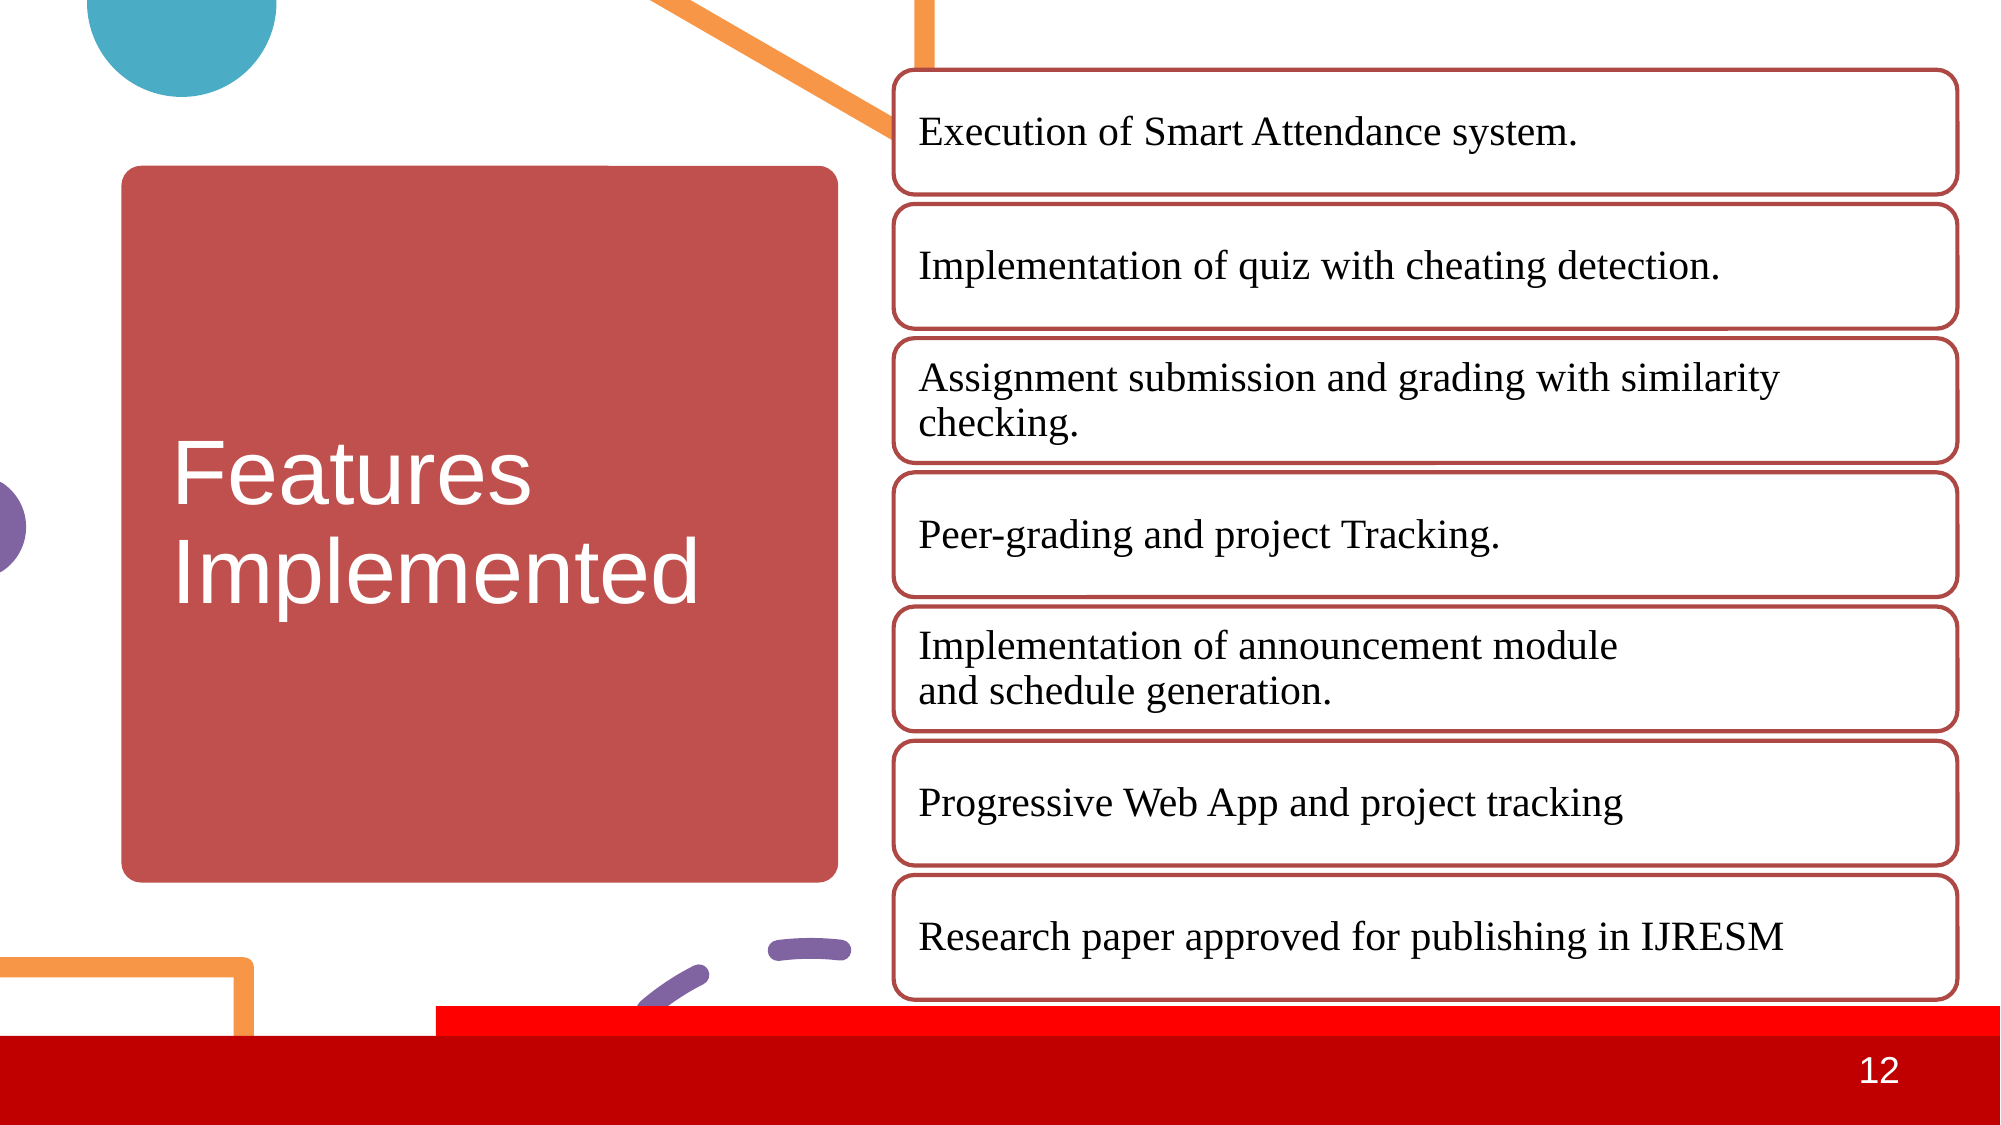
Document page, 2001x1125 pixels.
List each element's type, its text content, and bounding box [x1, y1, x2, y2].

text_box [637, 964, 710, 1006]
text_box [0, 957, 254, 1035]
text_box [0, 479, 29, 575]
text_box [435, 1006, 2000, 1036]
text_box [893, 68, 1958, 1002]
text_box [767, 937, 852, 961]
text_box 12 [1440, 1046, 1900, 1092]
text_box [0, 0, 892, 1035]
text_box [935, 0, 2000, 1006]
text_box [0, 1035, 2000, 1125]
text_box [84, 0, 279, 100]
text_box [693, 0, 914, 113]
text_box [119, 163, 841, 885]
title Features Implemented [156, 182, 803, 866]
text_box [649, 0, 888, 138]
text_box [914, 0, 935, 66]
